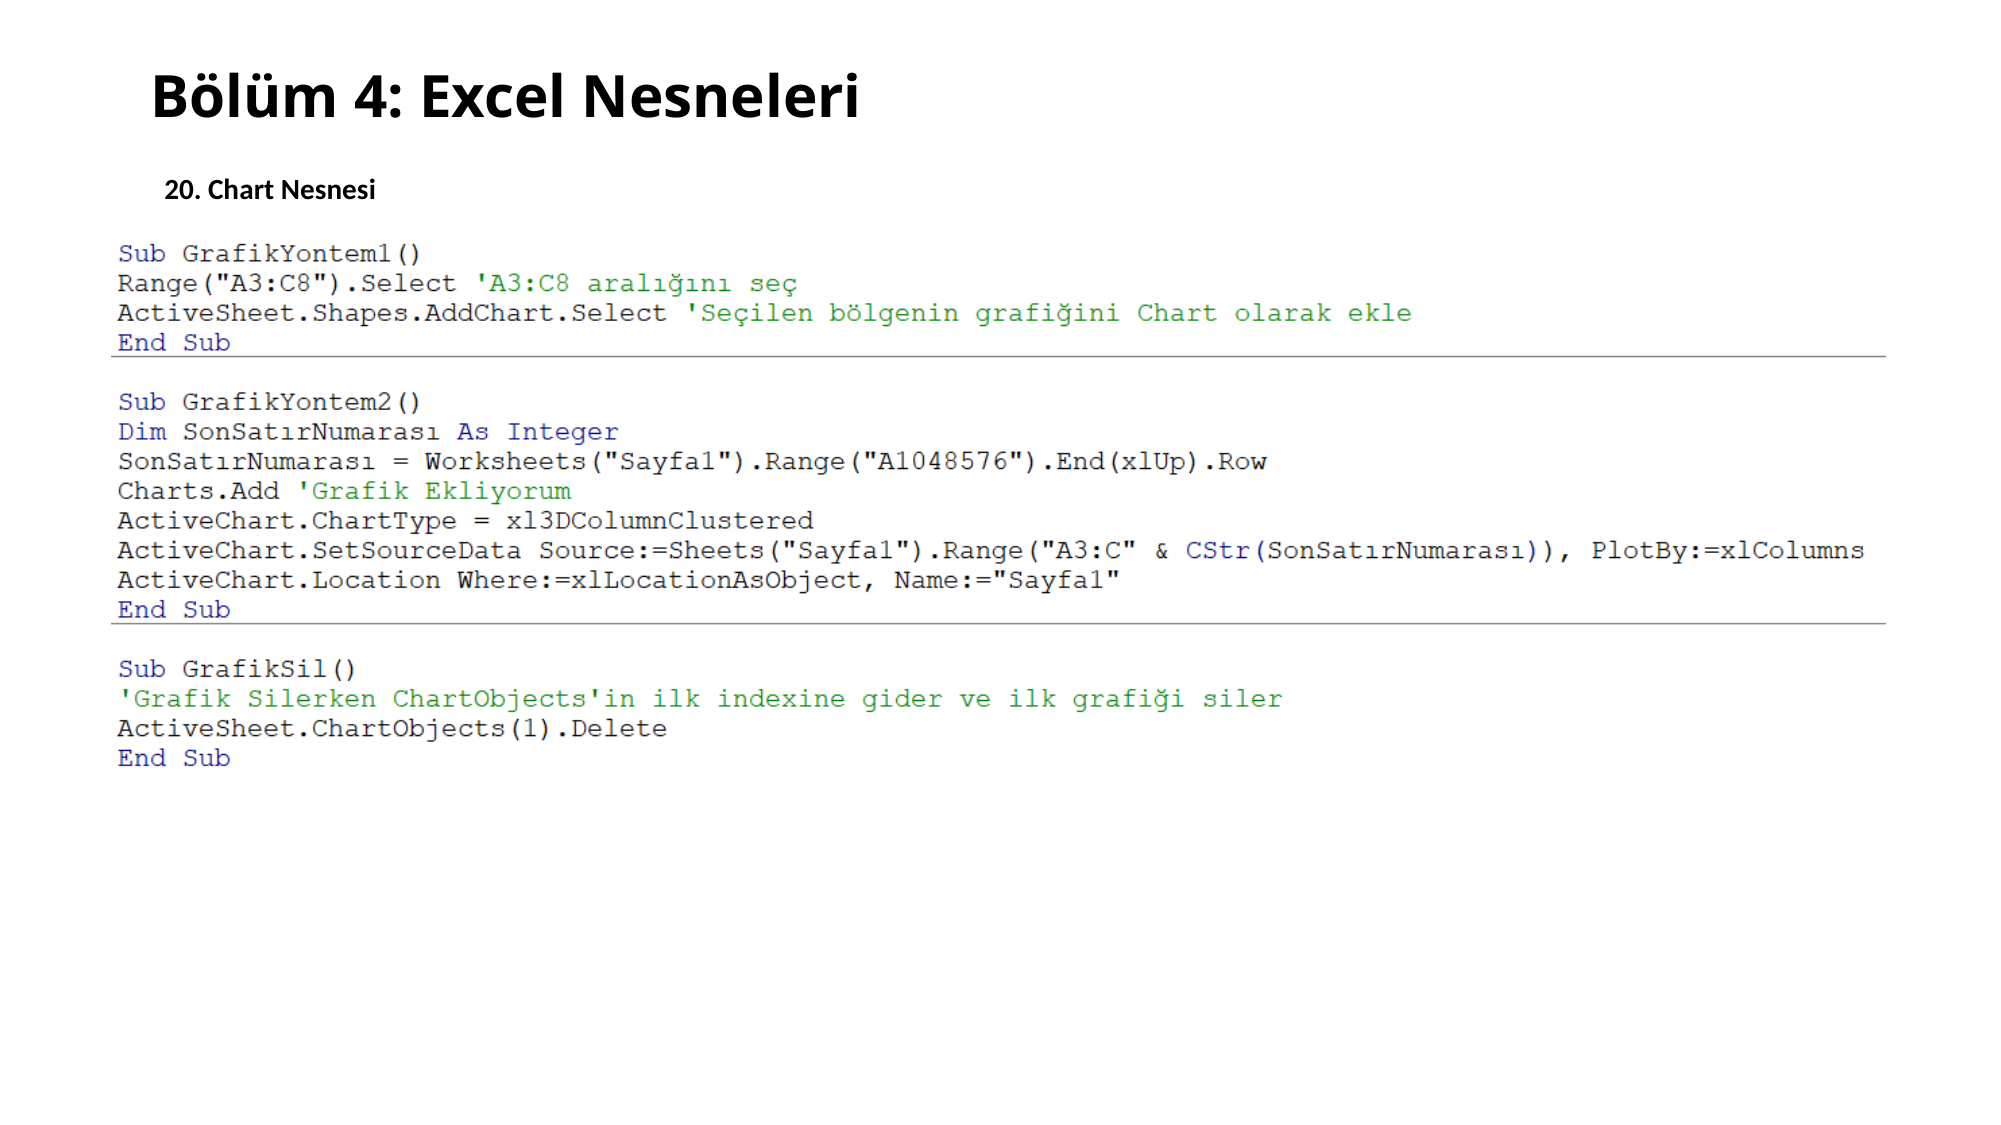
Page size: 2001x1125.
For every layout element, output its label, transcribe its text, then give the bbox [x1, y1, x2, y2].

text_box 20. Chart Nesnesi [149, 166, 1037, 223]
picture [111, 236, 1886, 785]
text_box Bölüm 4: Excel Nesneleri [135, 59, 1861, 167]
